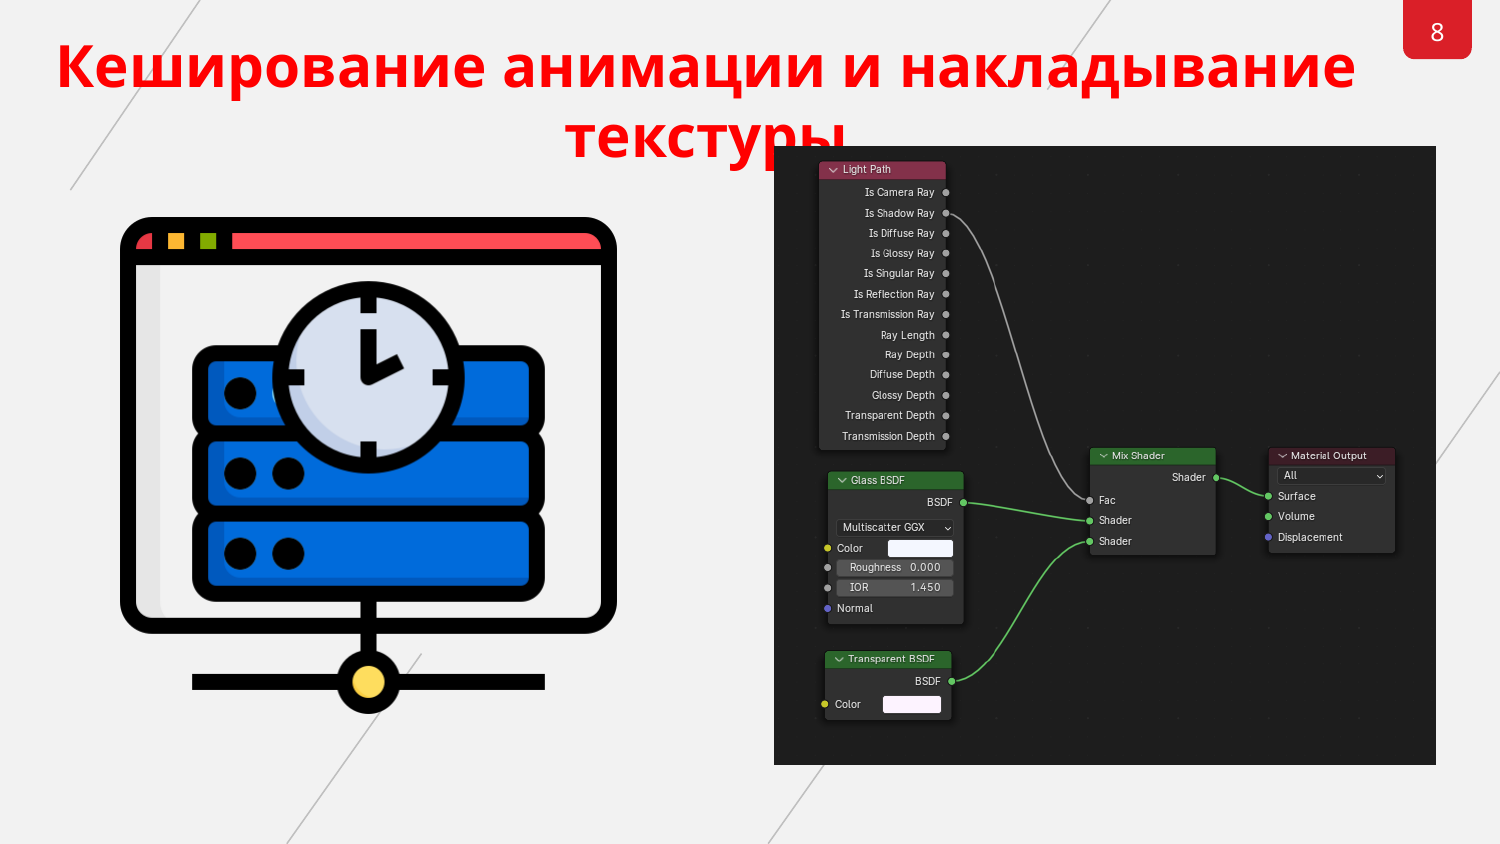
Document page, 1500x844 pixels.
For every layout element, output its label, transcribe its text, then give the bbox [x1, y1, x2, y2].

picture [774, 146, 1436, 766]
picture [112, 209, 626, 722]
title Кеширование анимации и накладывание текстуры [33, 21, 1380, 108]
